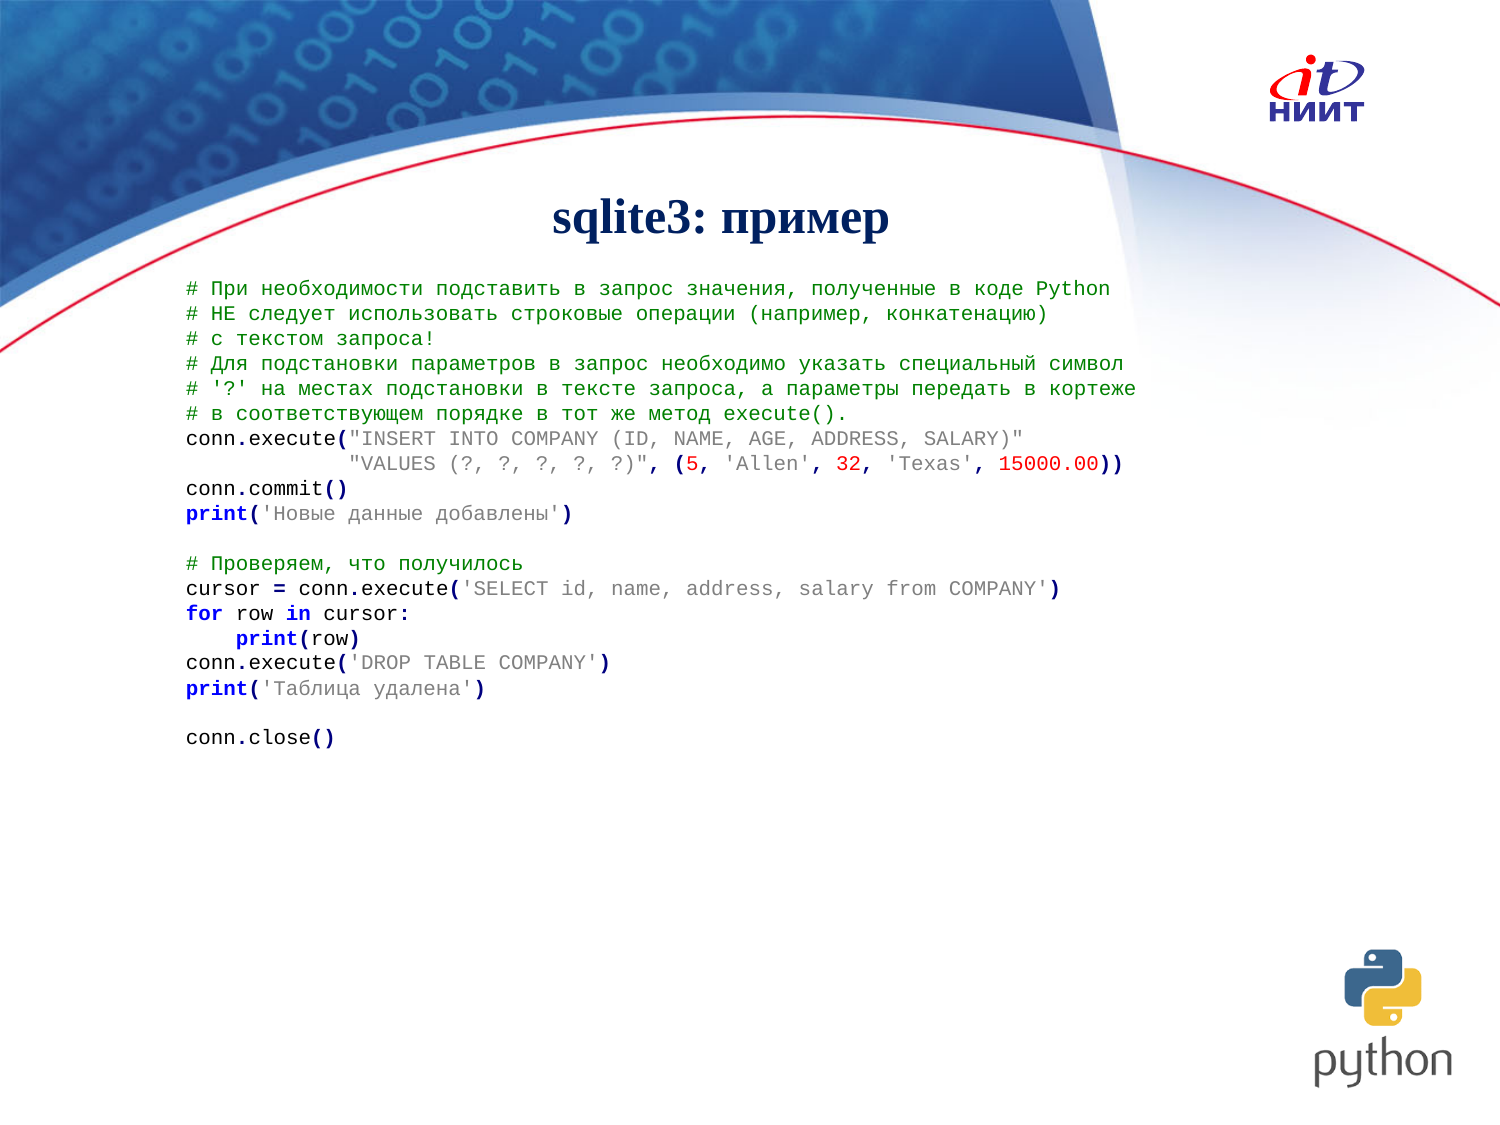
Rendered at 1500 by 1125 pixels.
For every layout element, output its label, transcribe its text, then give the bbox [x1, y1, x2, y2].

title sqlite3: пример [277, 172, 1165, 255]
text_box # При необходимости подставить в запрос значения, полученные в коде Python # НЕ следует использовать строковые операции (например, конкатенацию) # с текстом запроса! # Для подстановки параметров в запрос необходимо указать специальный символ # '?' на местах подстановки в тексте запроса, а параметры передать в кортеже # в соответствующем порядке в тот же метод execute(). conn.execute("INSERT INTO COMPANY (ID, NAME, AGE, ADDRESS, SALARY)" "VALUES (?, ?, ?, ?, ?)", (5, 'Allen', 32, 'Texas', 15000.00)) conn.commit() print('Новые данные добавлены') # Проверяем, что получилось cursor = conn.execute('SELECT id, name, address, salary from COMPANY') for row in cursor: print(row) conn.execute('DROP TABLE COMPANY') print('Таблица удалена') conn.close() [171, 267, 1341, 757]
picture [0, 0, 1500, 1125]
